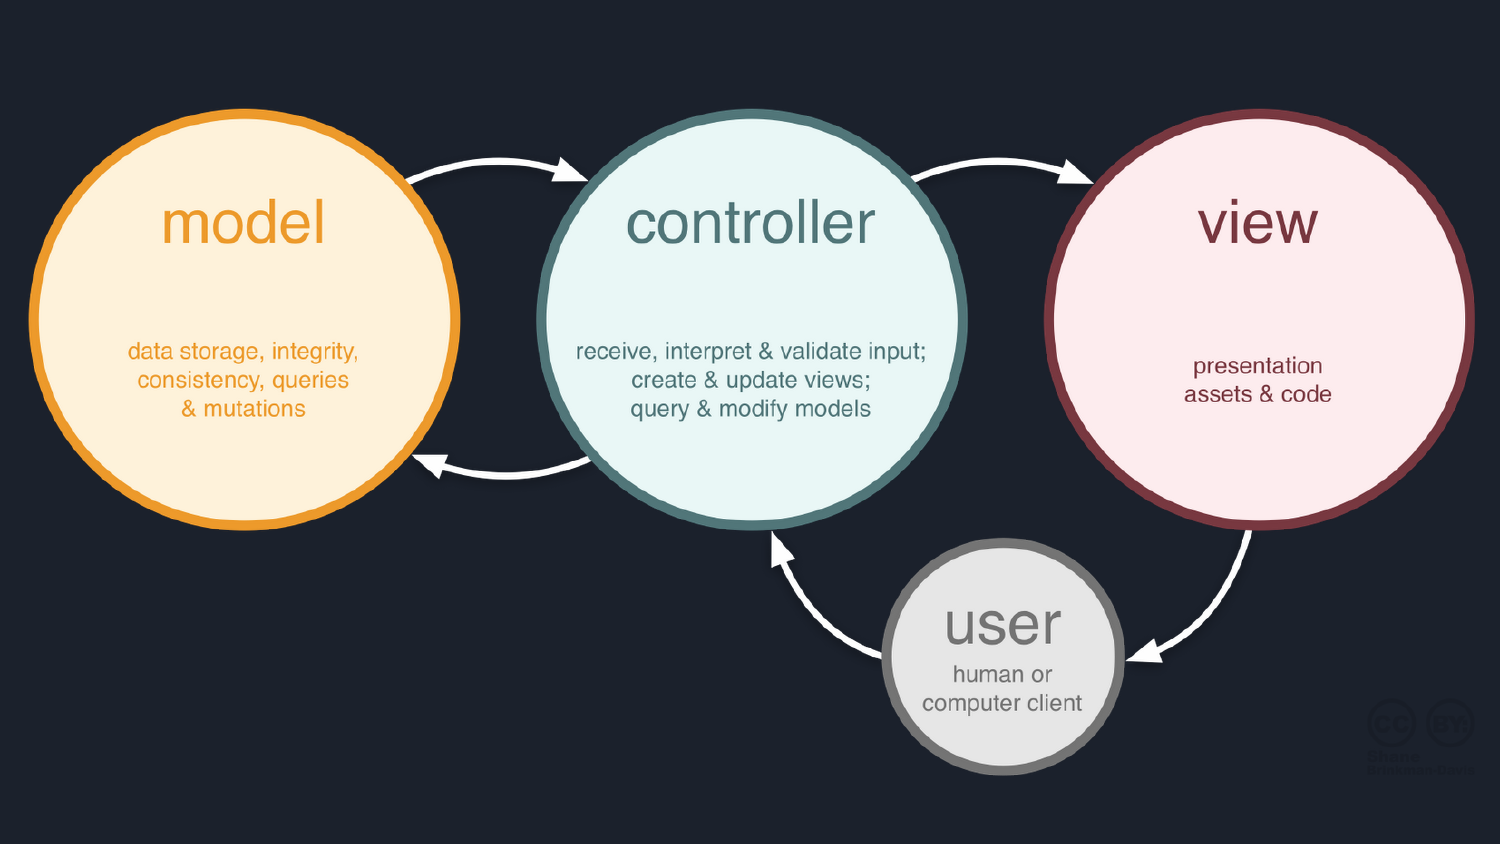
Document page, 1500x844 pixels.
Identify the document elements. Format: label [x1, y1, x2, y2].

picture [24, 106, 1476, 776]
